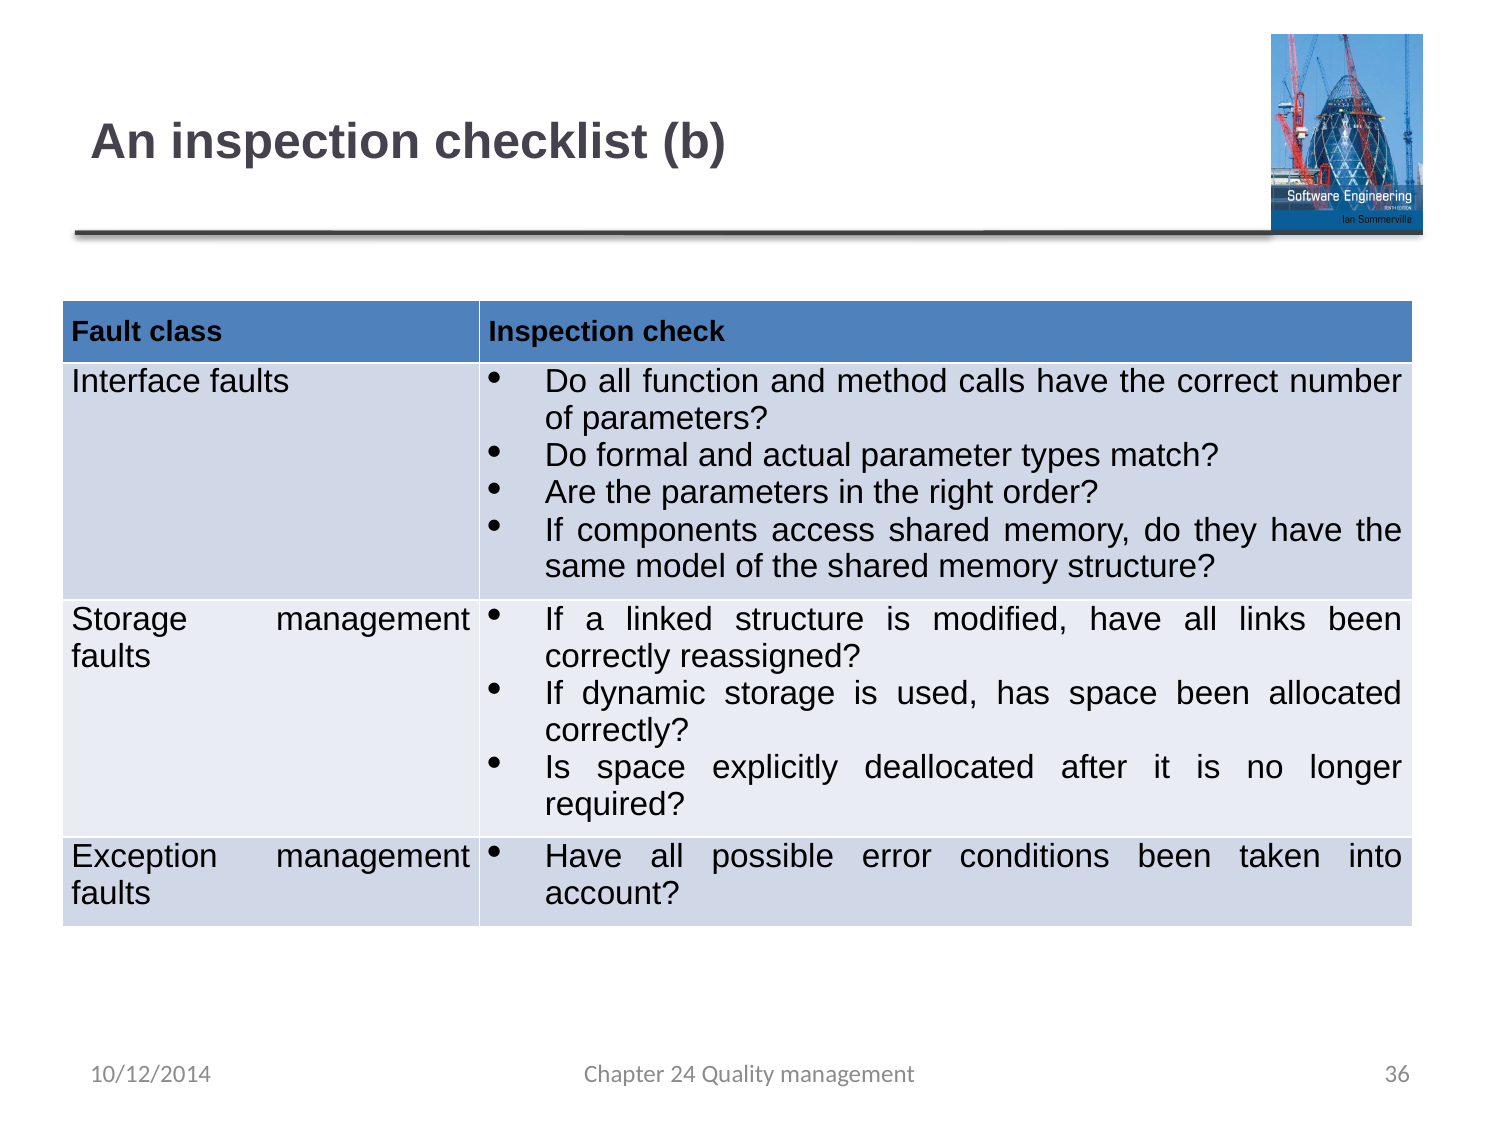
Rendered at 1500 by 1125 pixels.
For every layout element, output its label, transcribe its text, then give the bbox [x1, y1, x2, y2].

table_cell If a linked structure is modified, have all links been correctly reassigned? If dynamic storage is used, has space been allocated correctly? Is space explicitly deallocated after it is no longer required? [480, 601, 1412, 836]
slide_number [75, 1042, 425, 1103]
table_cell Interface faults [63, 364, 479, 599]
table_cell Have all possible error conditions been taken into account? [480, 838, 1412, 926]
table_cell Storage management faults [63, 601, 479, 836]
table_cell Exception management faults [63, 838, 479, 926]
table_cell Do all function and method calls have the correct number of parameters? Do formal and actual parameter types match? Are the parameters in the right order? If components access shared memory, do they have the same model of the shared memory structure? [480, 364, 1412, 599]
title An inspection checklist (b) [74, 44, 1272, 233]
table_header Inspection check [480, 301, 1412, 362]
picture [1271, 34, 1423, 230]
footer Chapter 24 Quality management [512, 1042, 988, 1103]
table_header Fault class [63, 301, 479, 362]
slide_number 36 [1074, 1042, 1425, 1103]
